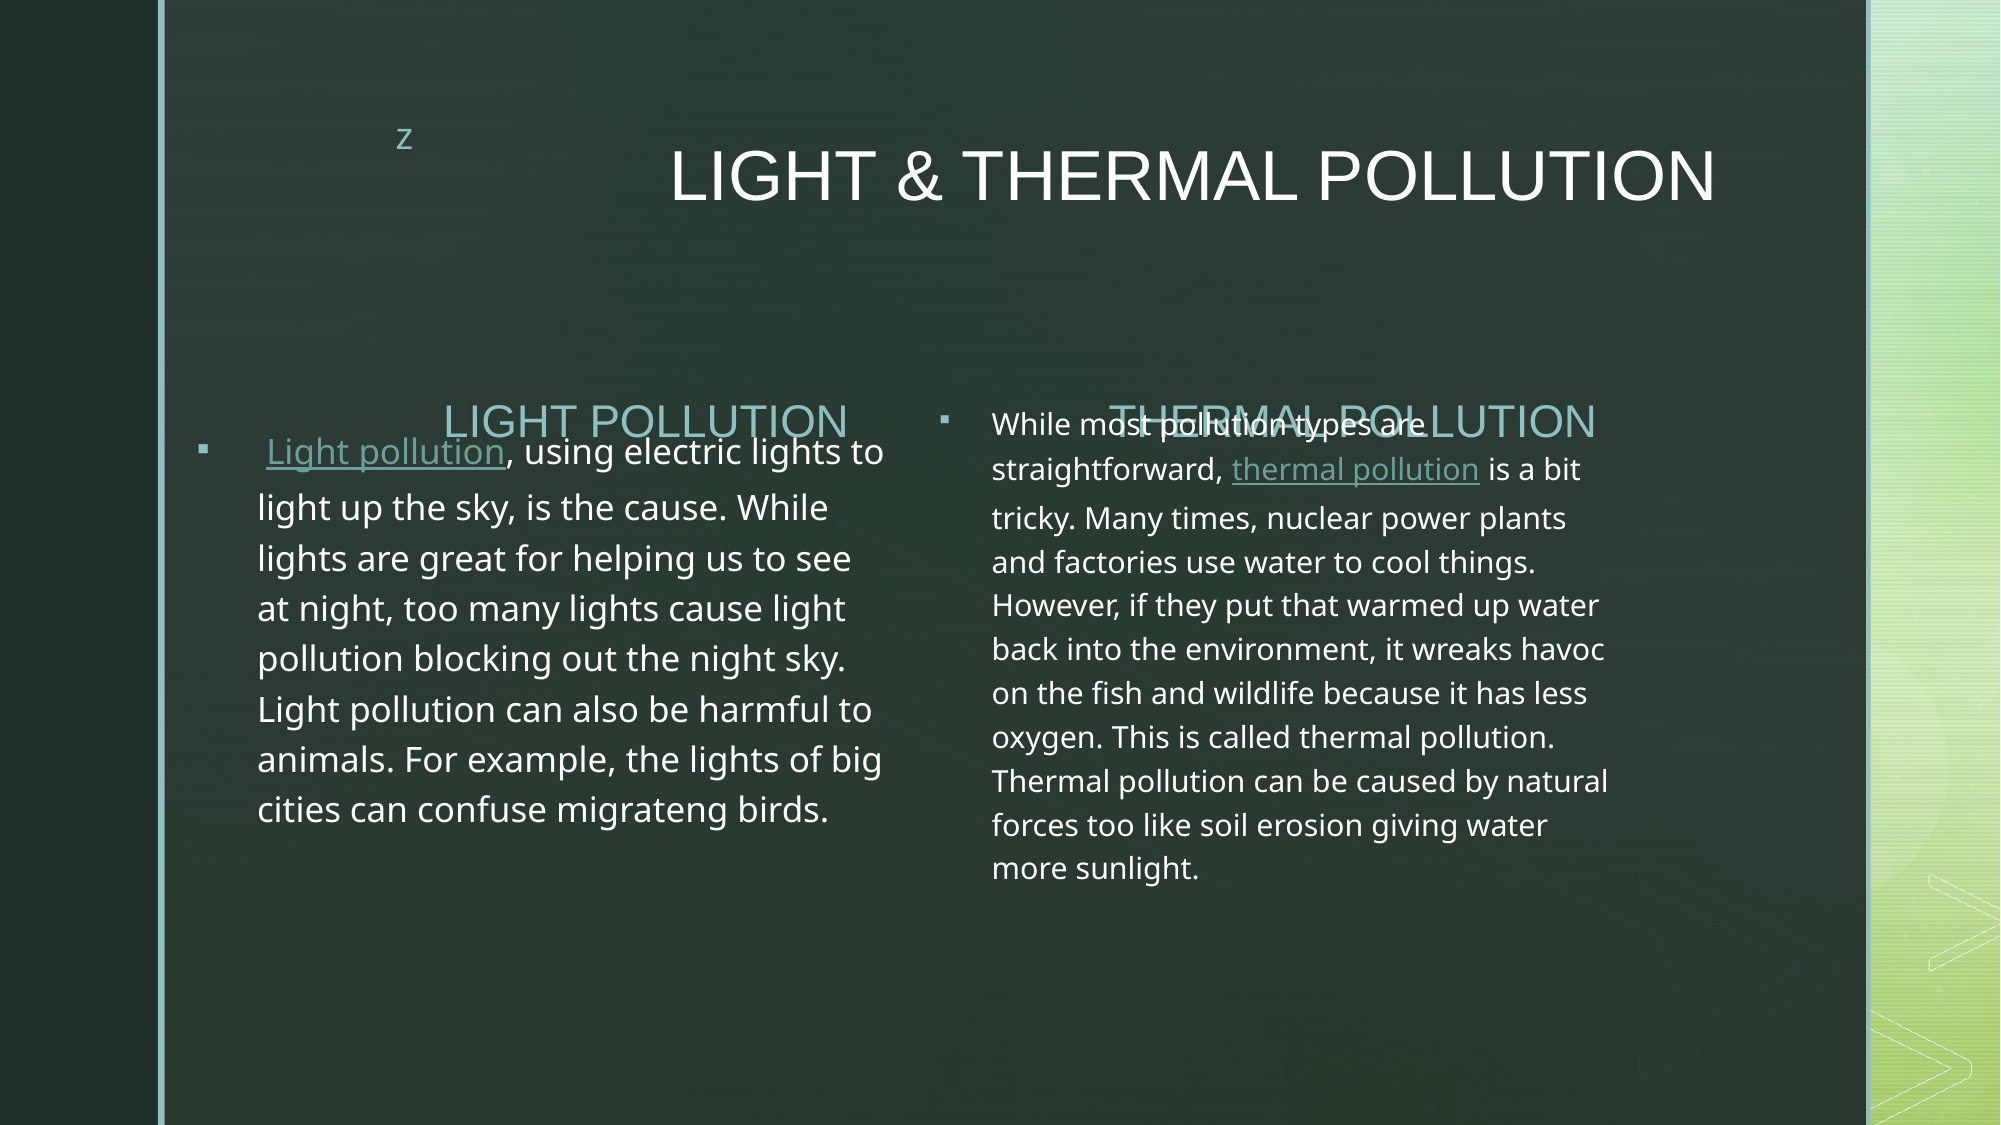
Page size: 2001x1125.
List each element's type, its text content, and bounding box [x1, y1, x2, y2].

list THERMAL POLLUTION [1093, 336, 1734, 454]
list Light pollution, using electric lights to light up the sky, is the cause. While lights are great for helping us to see at night, too many lights cause light pollution blocking out the night sky. Light pollution can also be harmful to animals. For example, the lights of big cities can confuse migrateng birds. [181, 412, 903, 882]
title LIGHT & THERMAL POLLUTION [428, 132, 1734, 309]
picture [1871, 0, 2001, 1125]
list While most pollution types are straightforward, thermal pollution is a bit tricky. Many times, nuclear power plants and factories use water to cool things. However, if they put that warmed up water back into the environment, it wreaks havoc on the fish and wildlife because it has less oxygen. This is called thermal pollution. Thermal pollution can be caused by natural forces too like soil erosion giving water more sunlight. [923, 390, 1645, 894]
list LIGHT POLLUTION [428, 336, 1068, 454]
